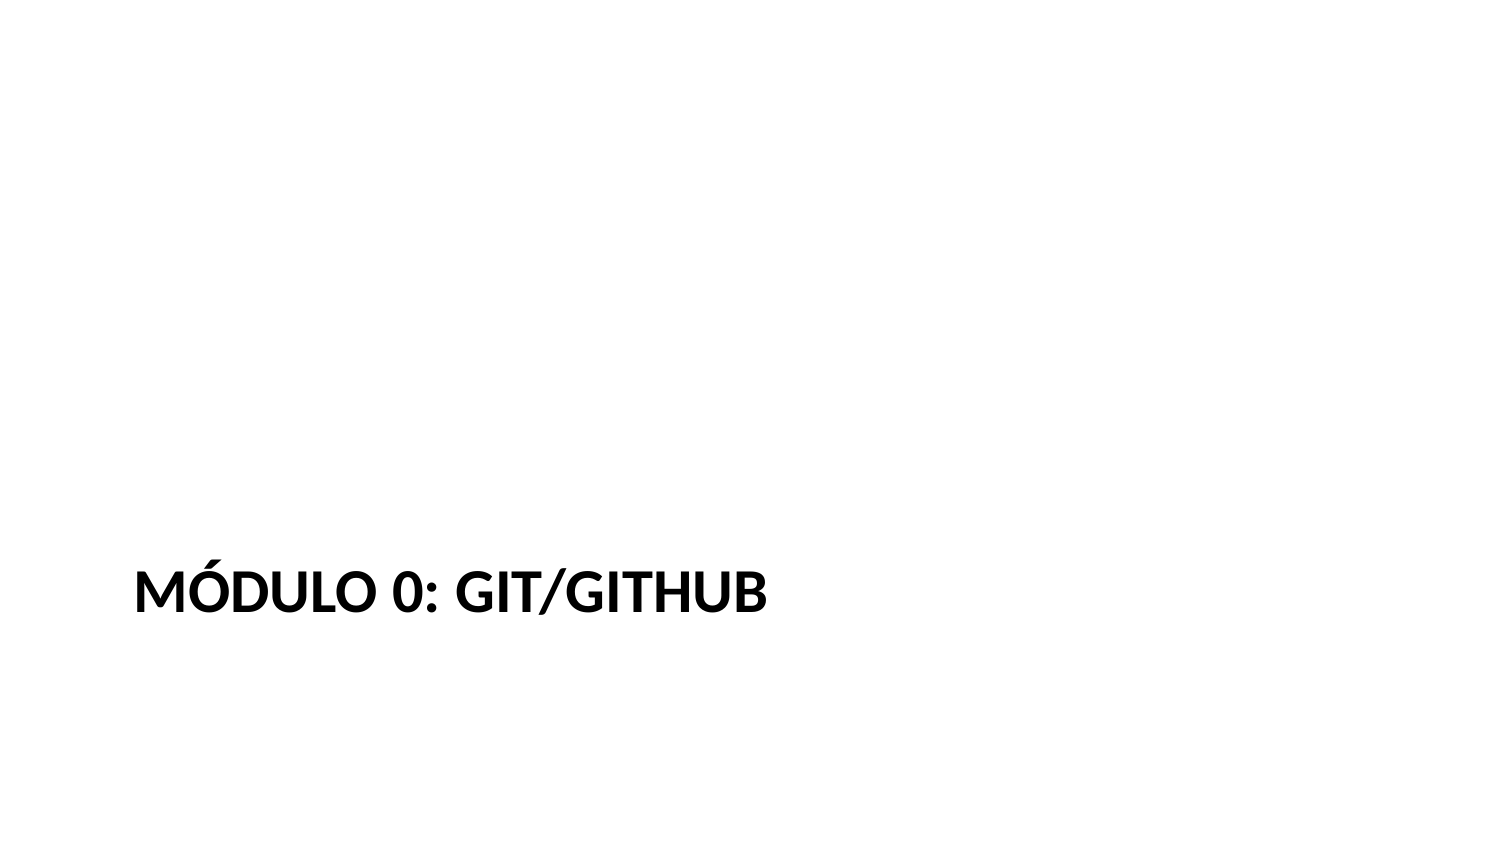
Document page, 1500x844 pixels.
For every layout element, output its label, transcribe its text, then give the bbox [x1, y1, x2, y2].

title Módulo 0: Git/Github [118, 542, 1394, 710]
